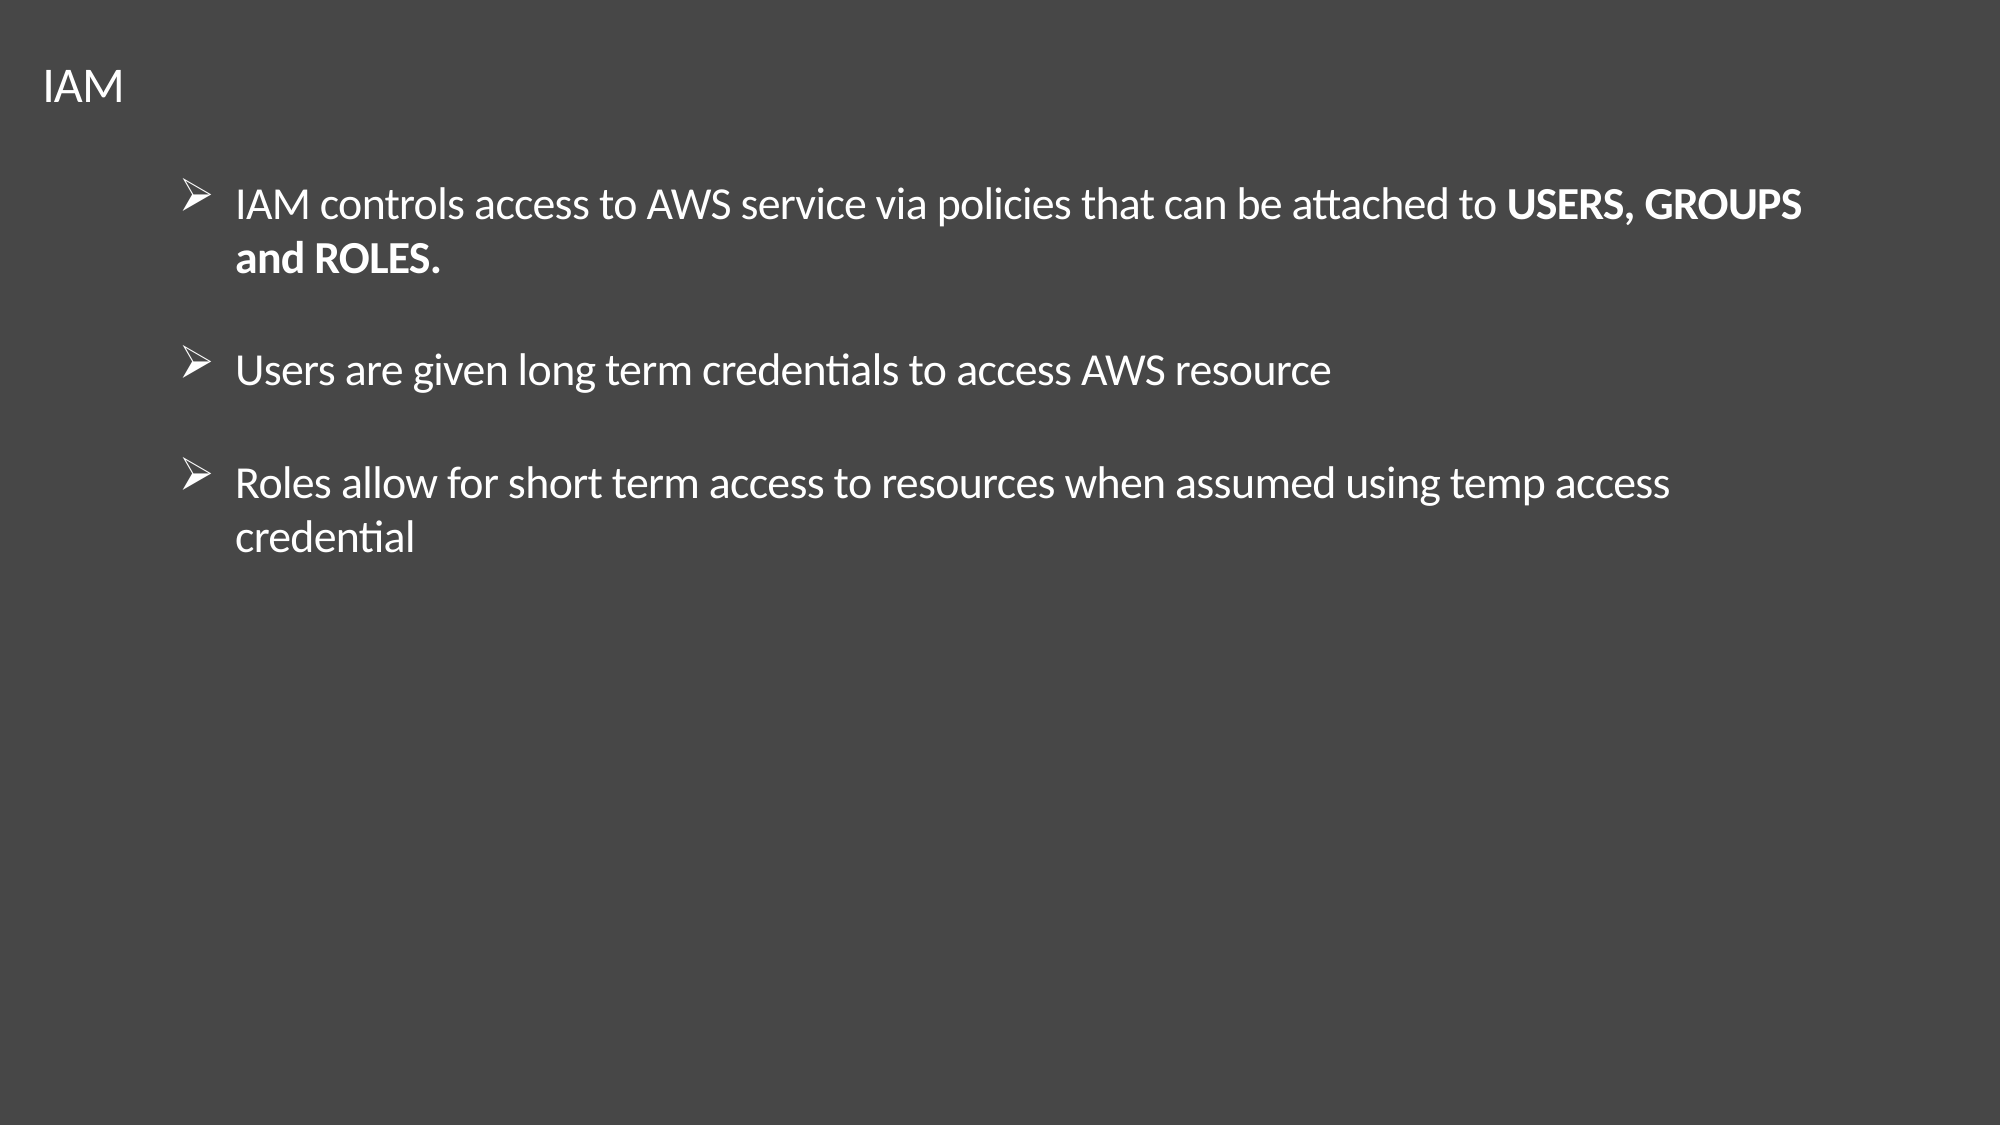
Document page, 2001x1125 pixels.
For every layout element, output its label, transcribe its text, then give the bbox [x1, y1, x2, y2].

text_box IAM controls access to AWS service via policies that can be attached to USERS, GROUPS and ROLES. Users are given long term credentials to access AWS resource Roles allow for short term access to resources when assumed using temp access credential [176, 169, 1846, 670]
title IAM [40, 49, 427, 240]
